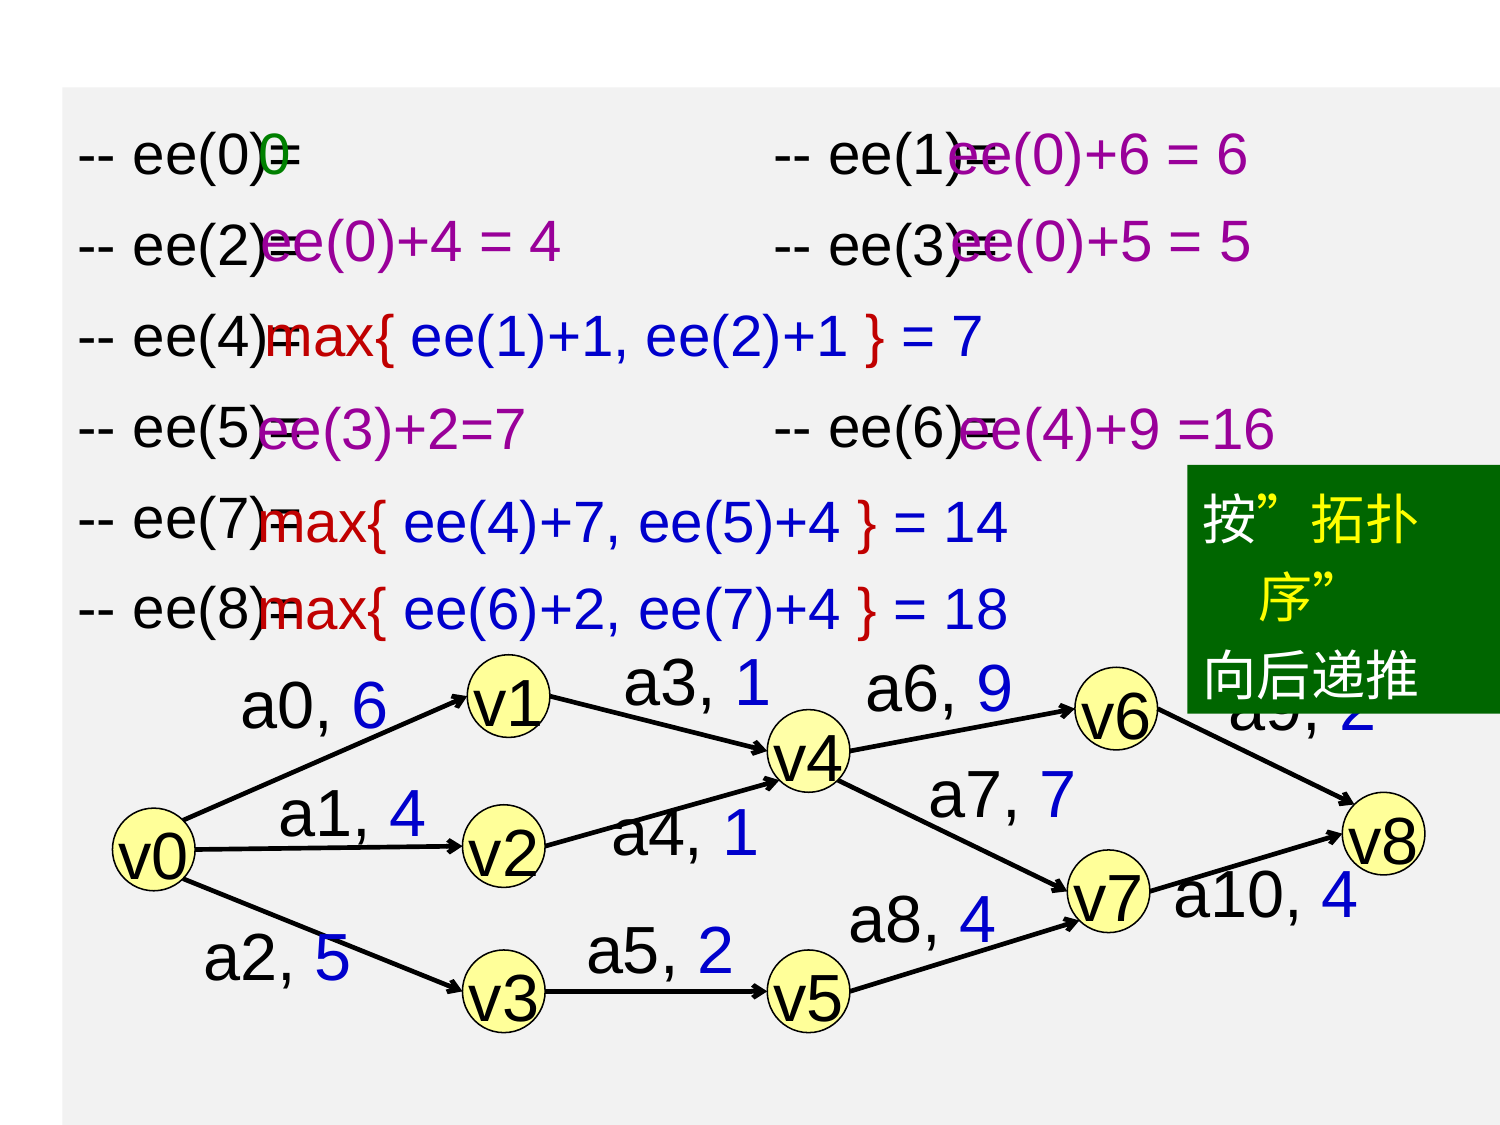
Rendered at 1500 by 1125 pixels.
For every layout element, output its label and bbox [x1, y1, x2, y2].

text_box [62, 87, 1500, 1125]
